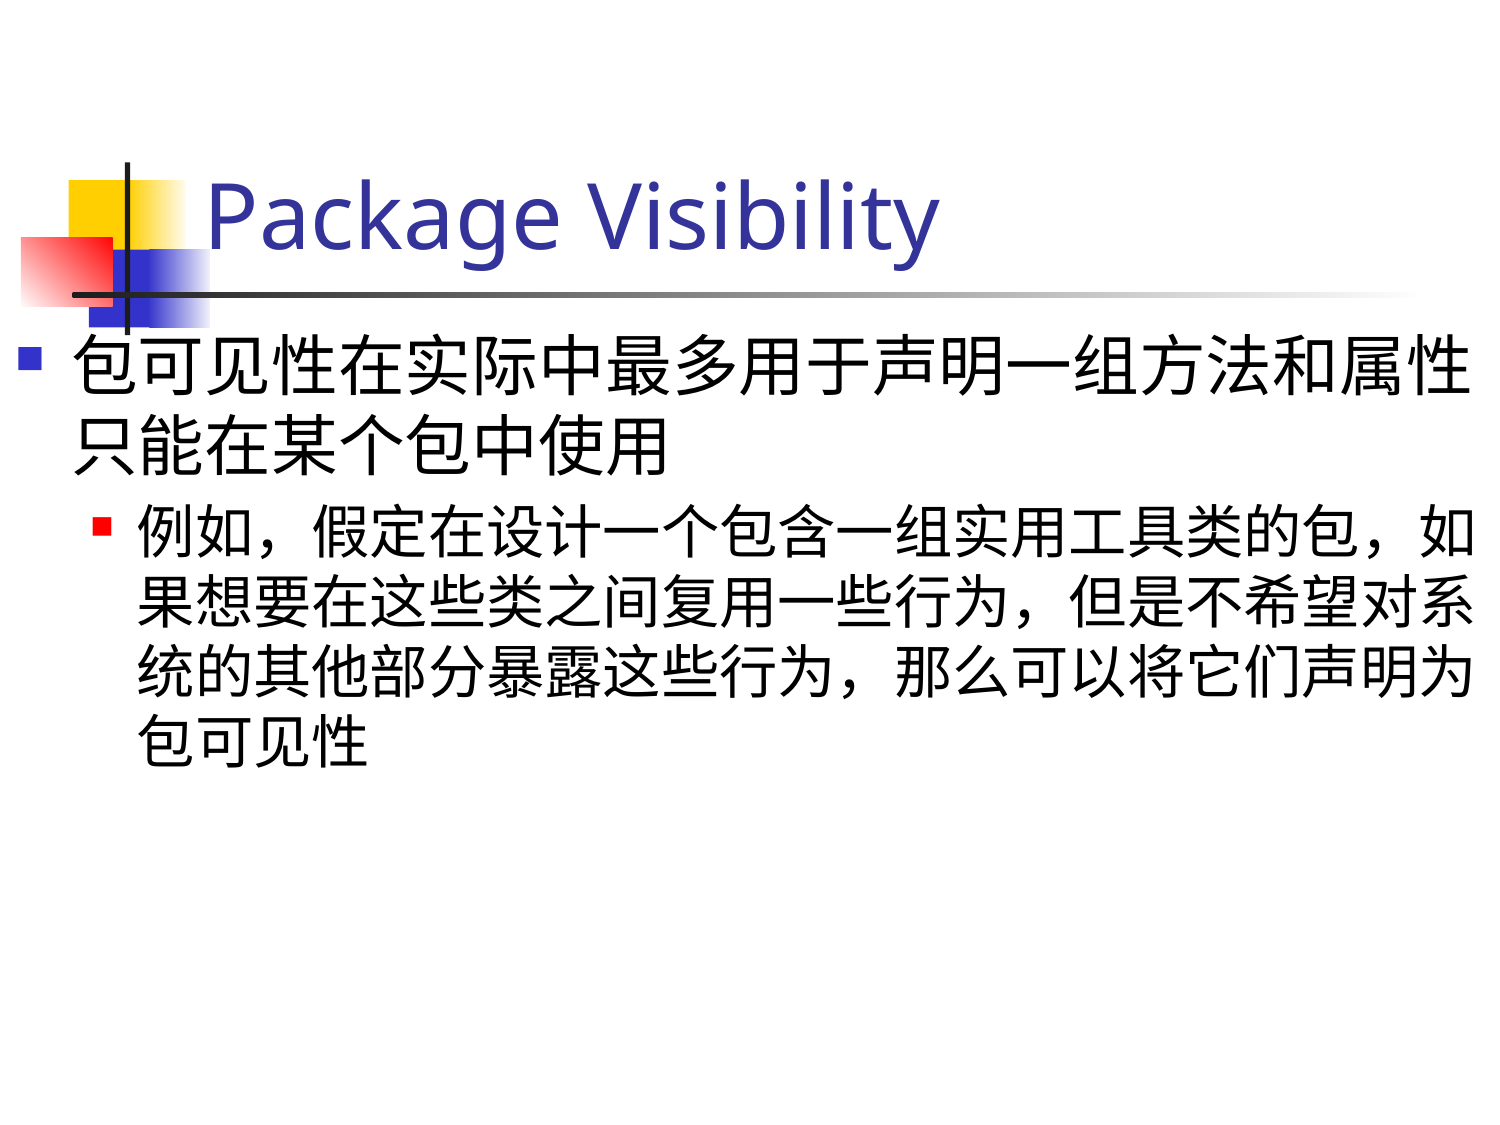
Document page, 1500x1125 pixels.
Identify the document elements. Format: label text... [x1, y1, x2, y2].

list 包可见性在实际中最多用于声明一组方法和属性只能在某个包中使用 例如，假定在设计一个包含一组实用工具类的包，如果想要在这些类之间复用一些行为，但是不希望对系统的其他部分暴露这些行为，那么可以将它们声明为包可见性 [0, 316, 1500, 992]
title Package Visibility [188, 34, 1468, 276]
